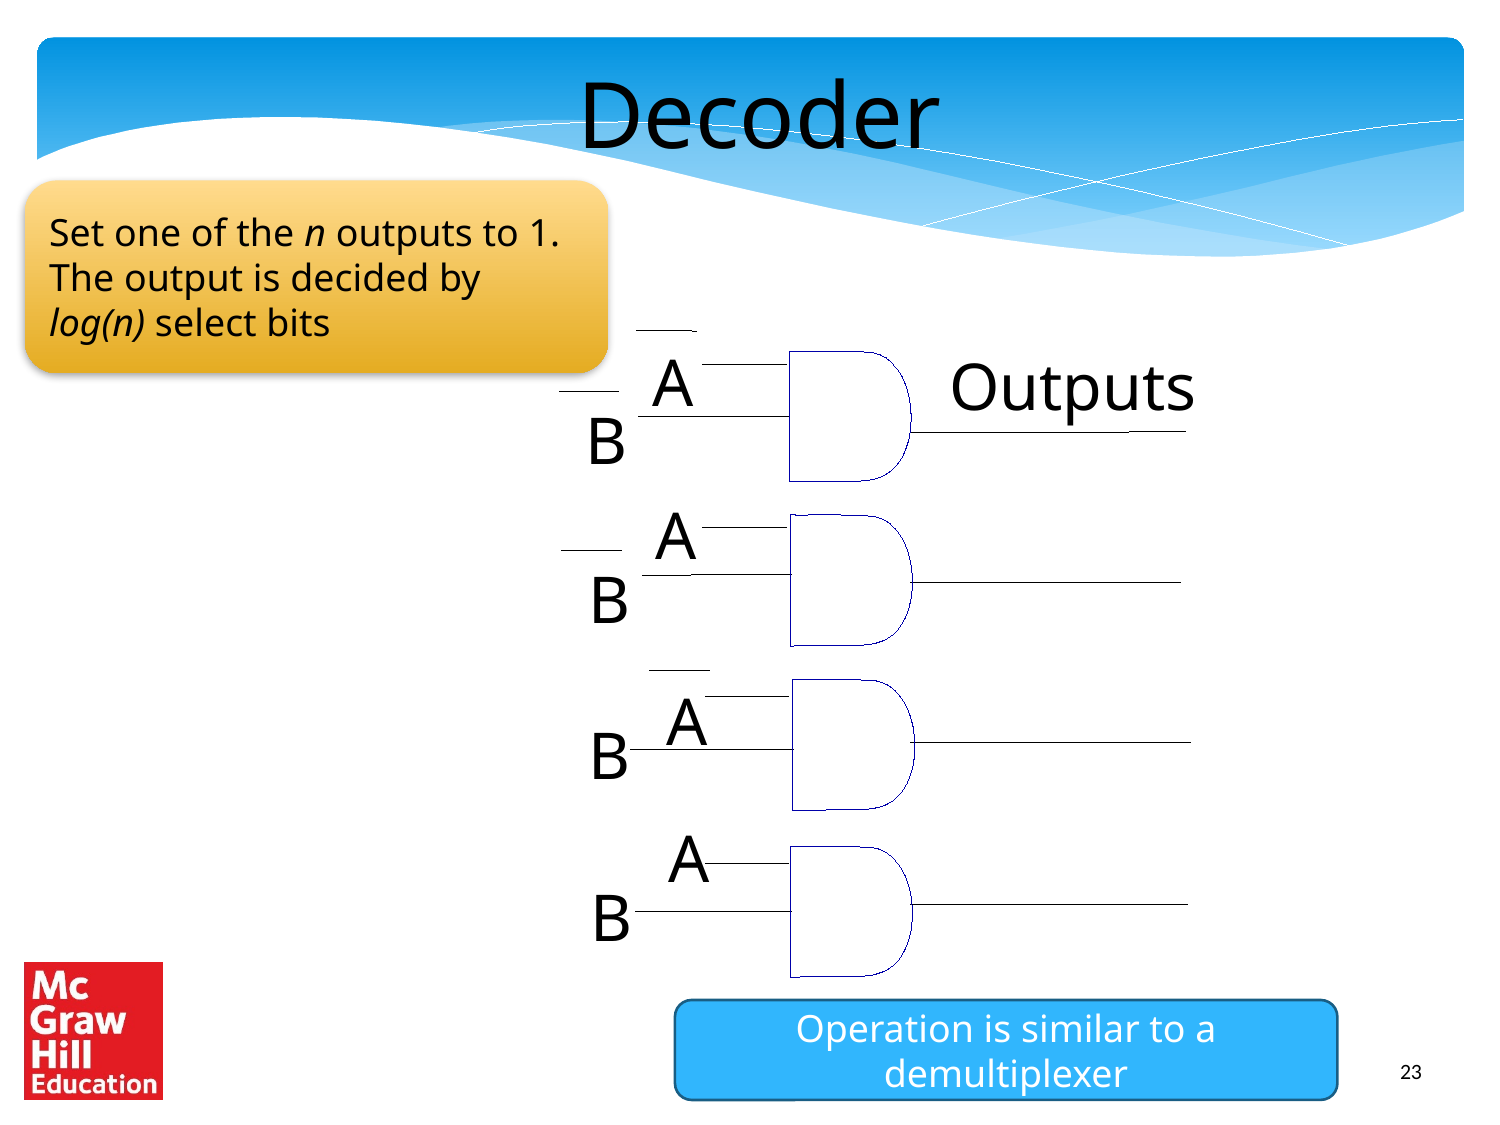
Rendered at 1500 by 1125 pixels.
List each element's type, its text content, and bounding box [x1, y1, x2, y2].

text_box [274, 274, 1231, 1009]
text_box Operation is similar to a demultiplexer [673, 998, 1339, 1102]
text_box 23 [1385, 1049, 1500, 1091]
text_box Decoder [6, 49, 1500, 175]
text_box Set one of the n outputs to 1. The output is decided by log(n) select bits [24, 180, 609, 374]
picture [24, 962, 163, 1101]
